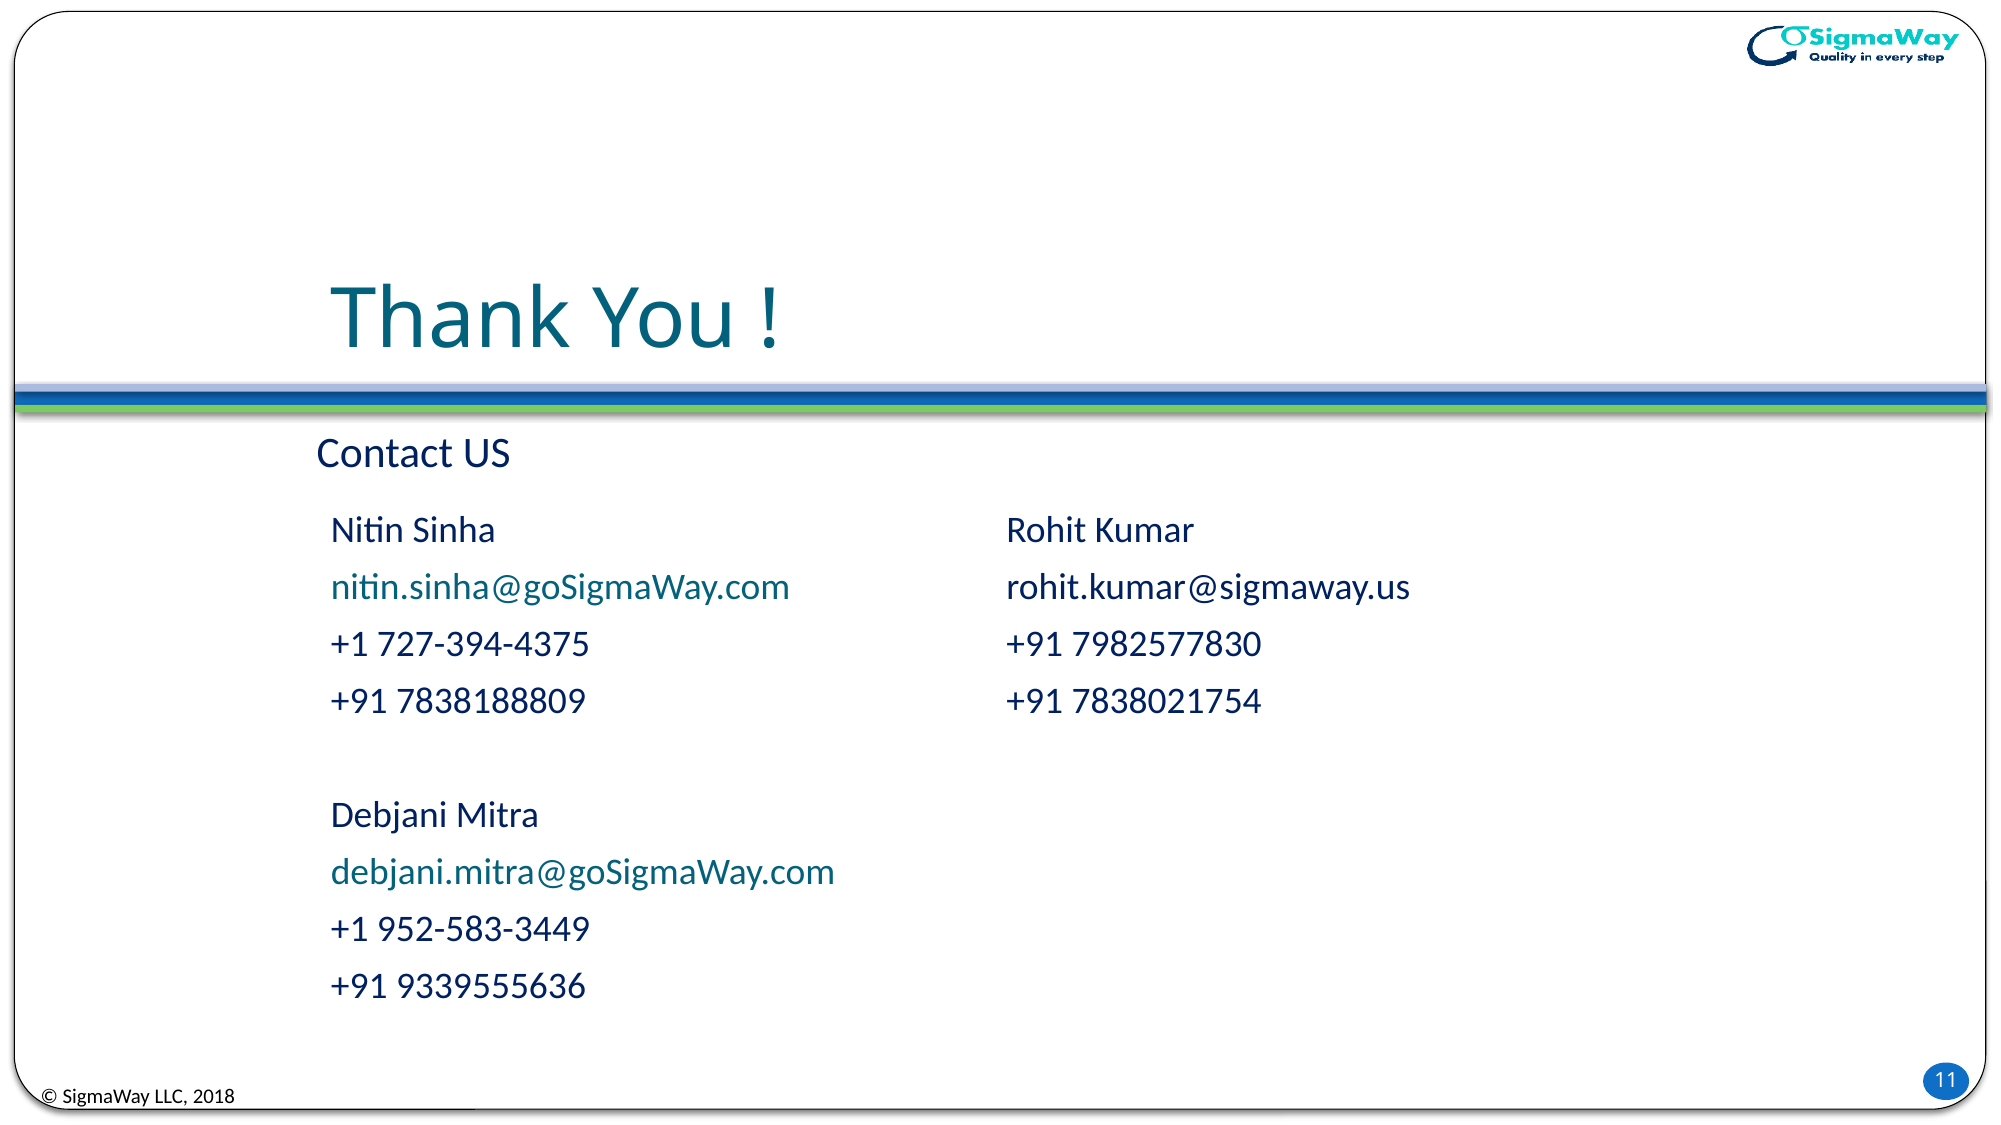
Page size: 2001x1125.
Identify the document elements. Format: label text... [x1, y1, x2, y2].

footer © SigmaWay LLC, 2018 [25, 1074, 893, 1125]
picture [1744, 21, 1960, 69]
text_box Contact US [301, 416, 1117, 485]
list Nitin Sinha nitin.sinha@goSigmaWay.com +1 727-394-4375 +91 7838188809 Debjani Mitra debjani.mitra@goSigmaWay.com +1 952-583-3449 +91 9339555636 Rohit Kumar rohit.kumar@sigmaway.us +91 7982577830 +91 7838021754 [315, 497, 1698, 1028]
title Thank You ! [315, 156, 1698, 380]
